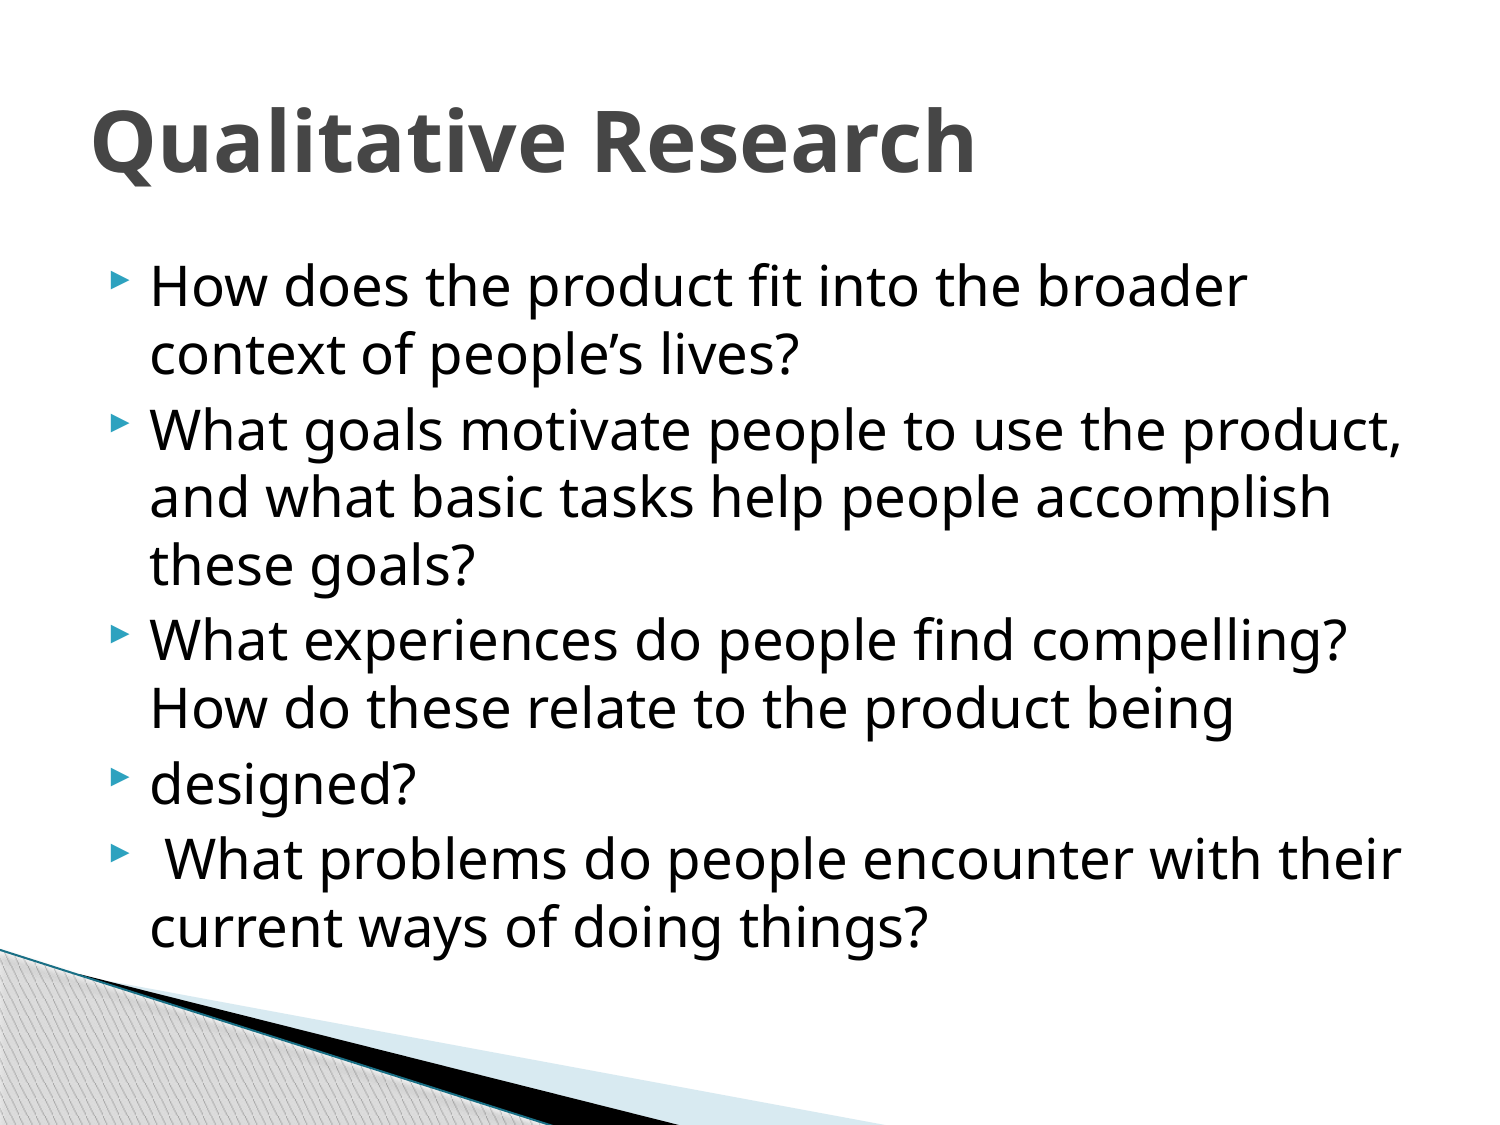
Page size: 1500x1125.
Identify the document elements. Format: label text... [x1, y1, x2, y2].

list How does the product fit into the broader context of people’s lives? What goals motivate people to use the product, and what basic tasks help people accomplish these goals? What experiences do people find compelling? How do these relate to the product being designed? What problems do people encounter with their current ways of doing things? [75, 243, 1425, 986]
title Qualitative Research [75, 45, 1425, 233]
